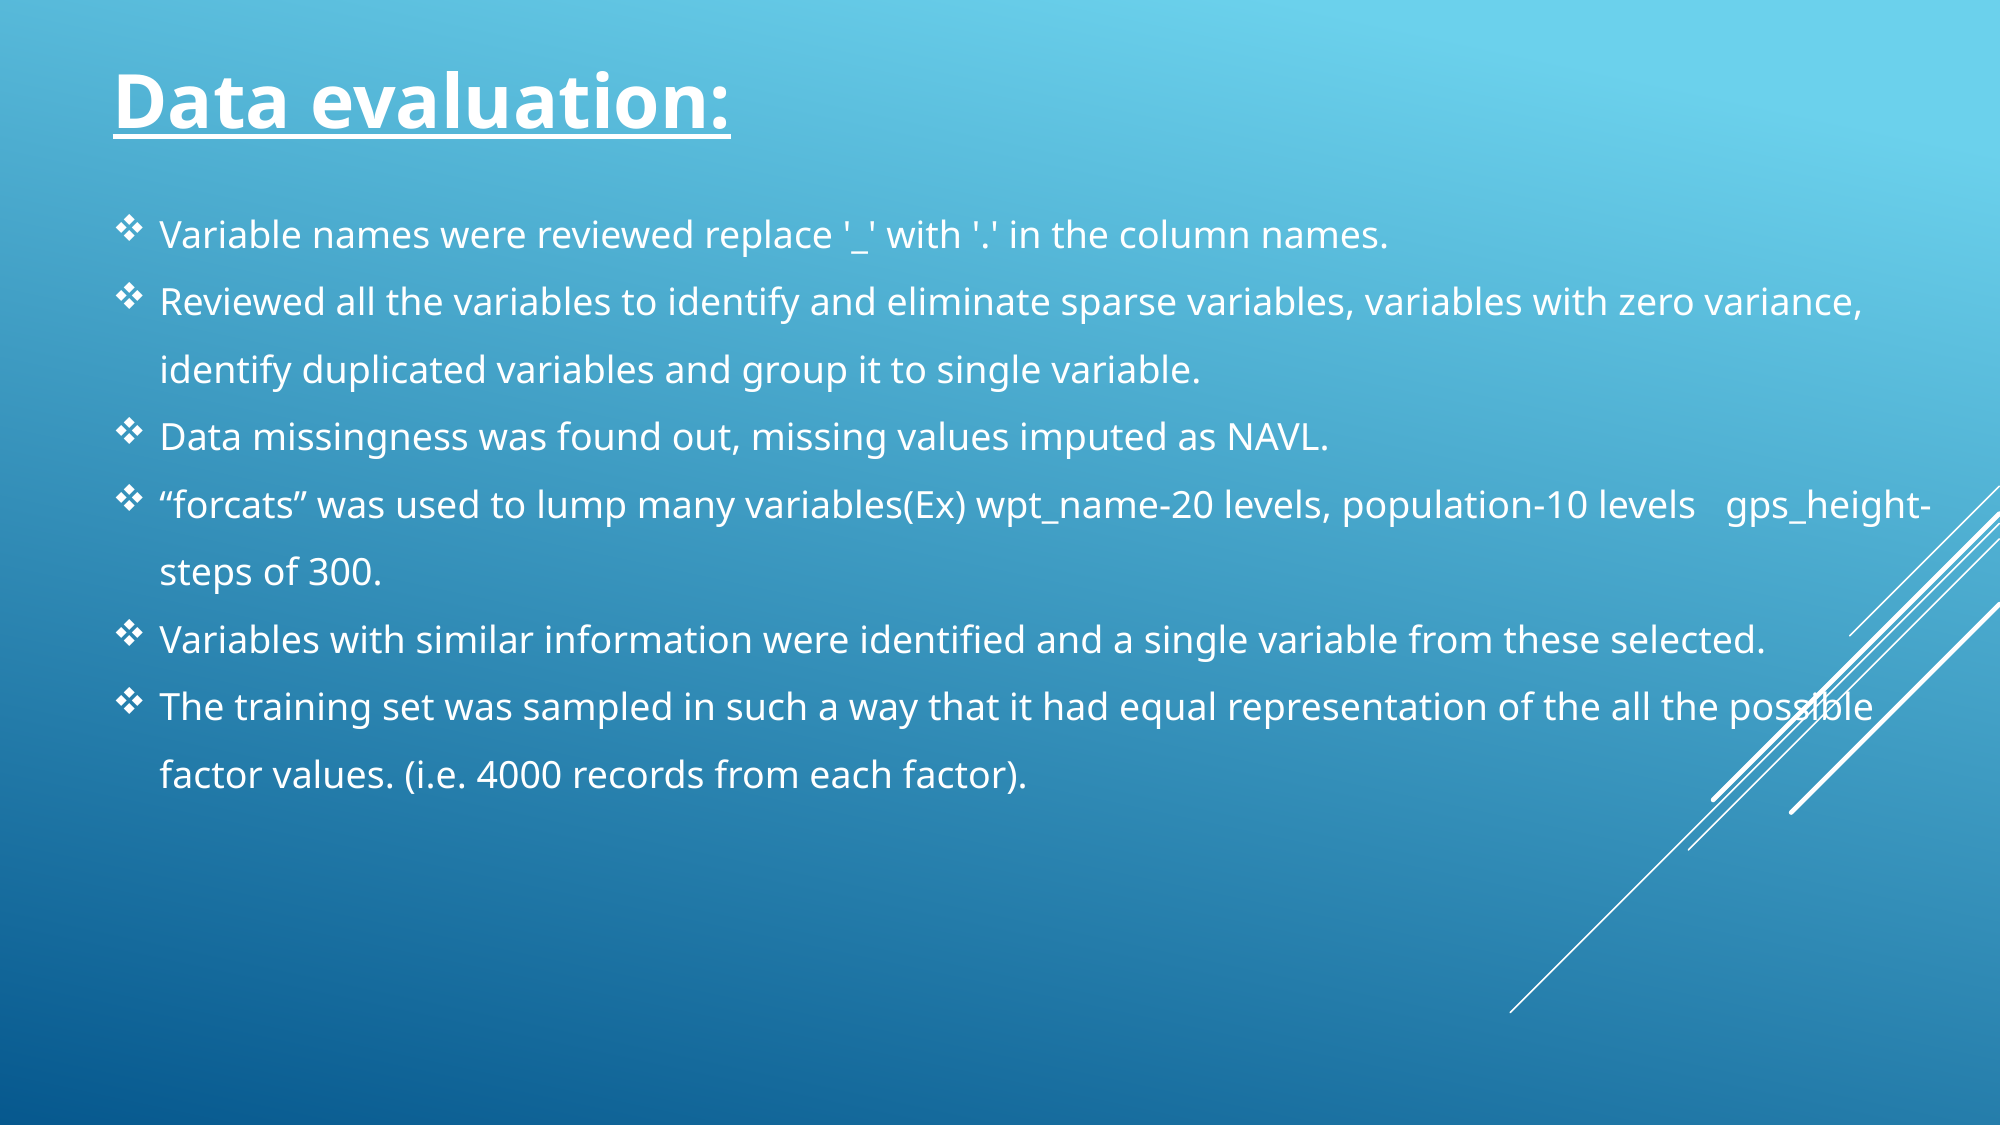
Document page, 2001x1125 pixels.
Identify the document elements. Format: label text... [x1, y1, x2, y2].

text_box Data evaluation: Variable names were reviewed replace '_' with '.' in the column names. Reviewed all the variables to identify and eliminate sparse variables, variables with zero variance, identify duplicated variables and group it to single variable. Data missingness was found out, missing values imputed as NAVL. “forcats” was used to lump many variables(Ex) wpt_name-20 levels, population-10 levels gps_height-steps of 300. Variables with similar information were identified and a single variable from these selected. The training set was sampled in such a way that it had equal representation of the all the possible factor values. (i.e. 4000 records from each factor). [97, 45, 1985, 983]
